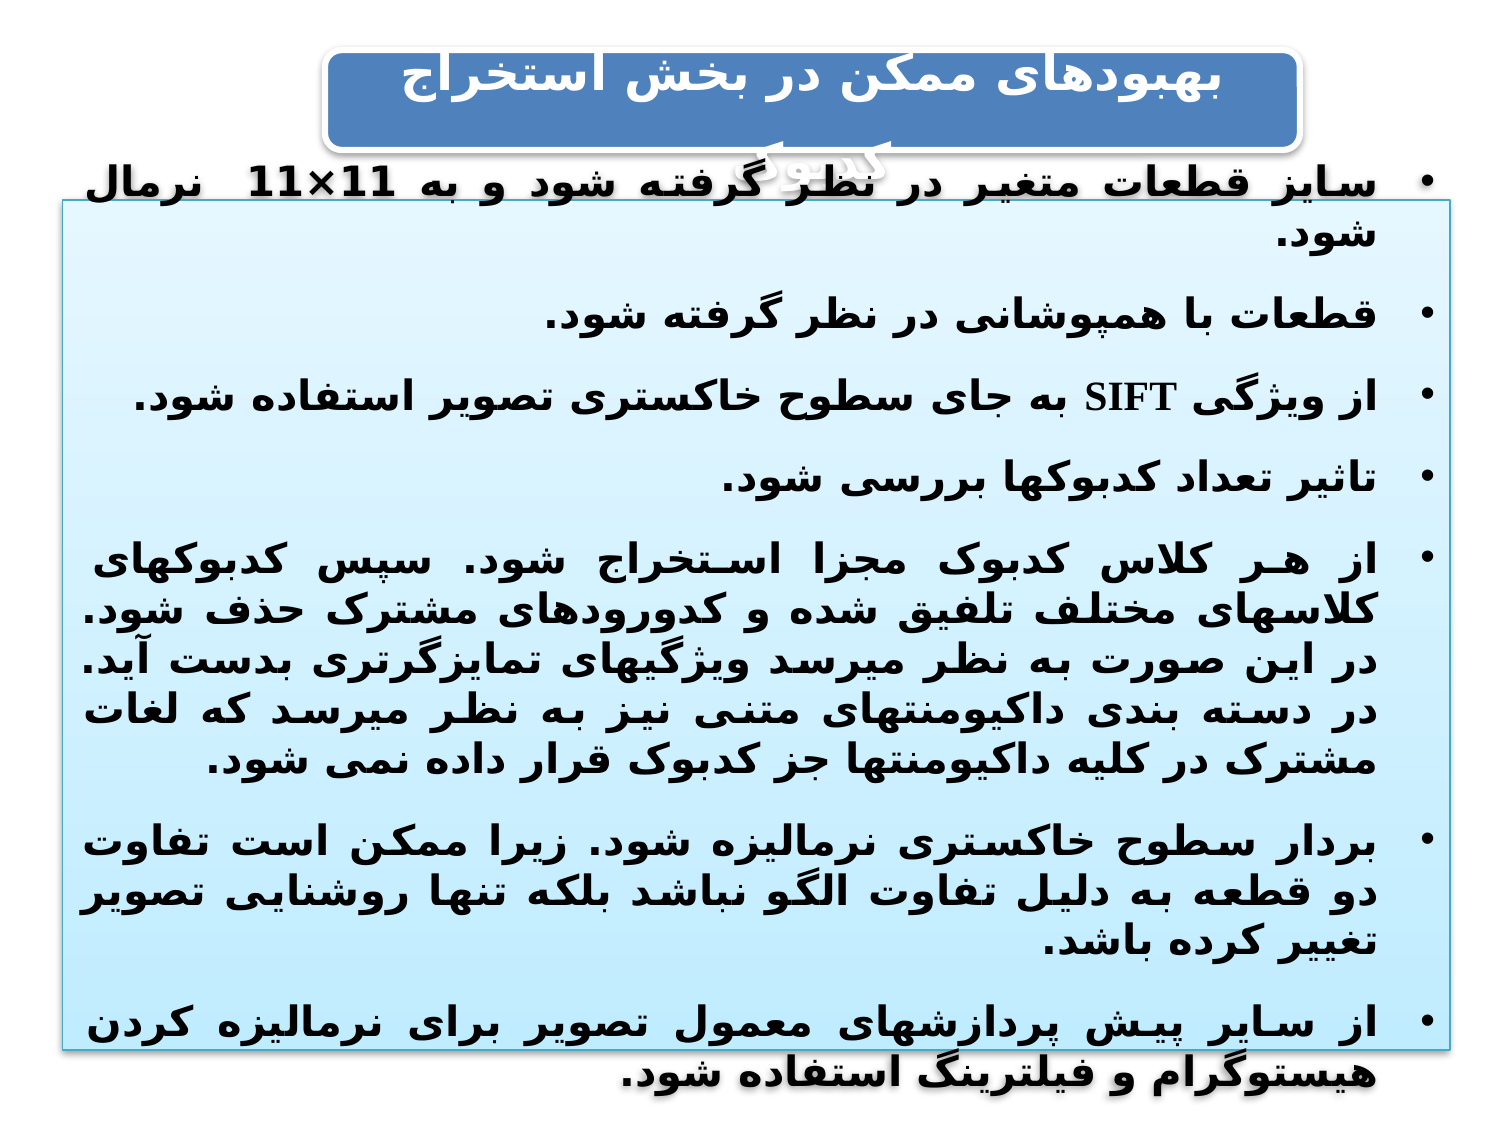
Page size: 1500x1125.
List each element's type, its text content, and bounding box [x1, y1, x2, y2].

text_box بهبودهای ممکن در بخش استخراج کدبوک [321, 46, 1304, 154]
list سایز قطعات متغیر در نظر گرفته شود و به 11×11 نرمال شود. قطعات با همپوشانی در نظر گرفته شود. از ویژگی SIFT به جای سطوح خاکستری تصویر استفاده شود. تاثیر تعداد کدبوکها بررسی شود. از هر کلاس کدبوک مجزا استخراج شود. سپس کدبوکهای کلاسهای مختلف تلفیق شده و کدورودهای مشترک حذف شود. در این صورت به نظر میرسد ویژگیهای تمایزگرتری بدست آید. در دسته بندی داکیومنتهای متنی نیز به نظر میرسد که لغات مشترک در کلیه داکیومنتها جز کدبوک قرار داده نمی شود. بردار سطوح خاکستری نرمالیزه شود. زیرا ممکن است تفاوت دو قطعه به دلیل تفاوت الگو نباشد بلکه تنها روشنایی تصویر تغییر کرده باشد. از سایر پیش پردازشهای معمول تصویر برای نرمالیزه کردن هیستوگرام و فیلترینگ استفاده شود. [62, 199, 1451, 1051]
